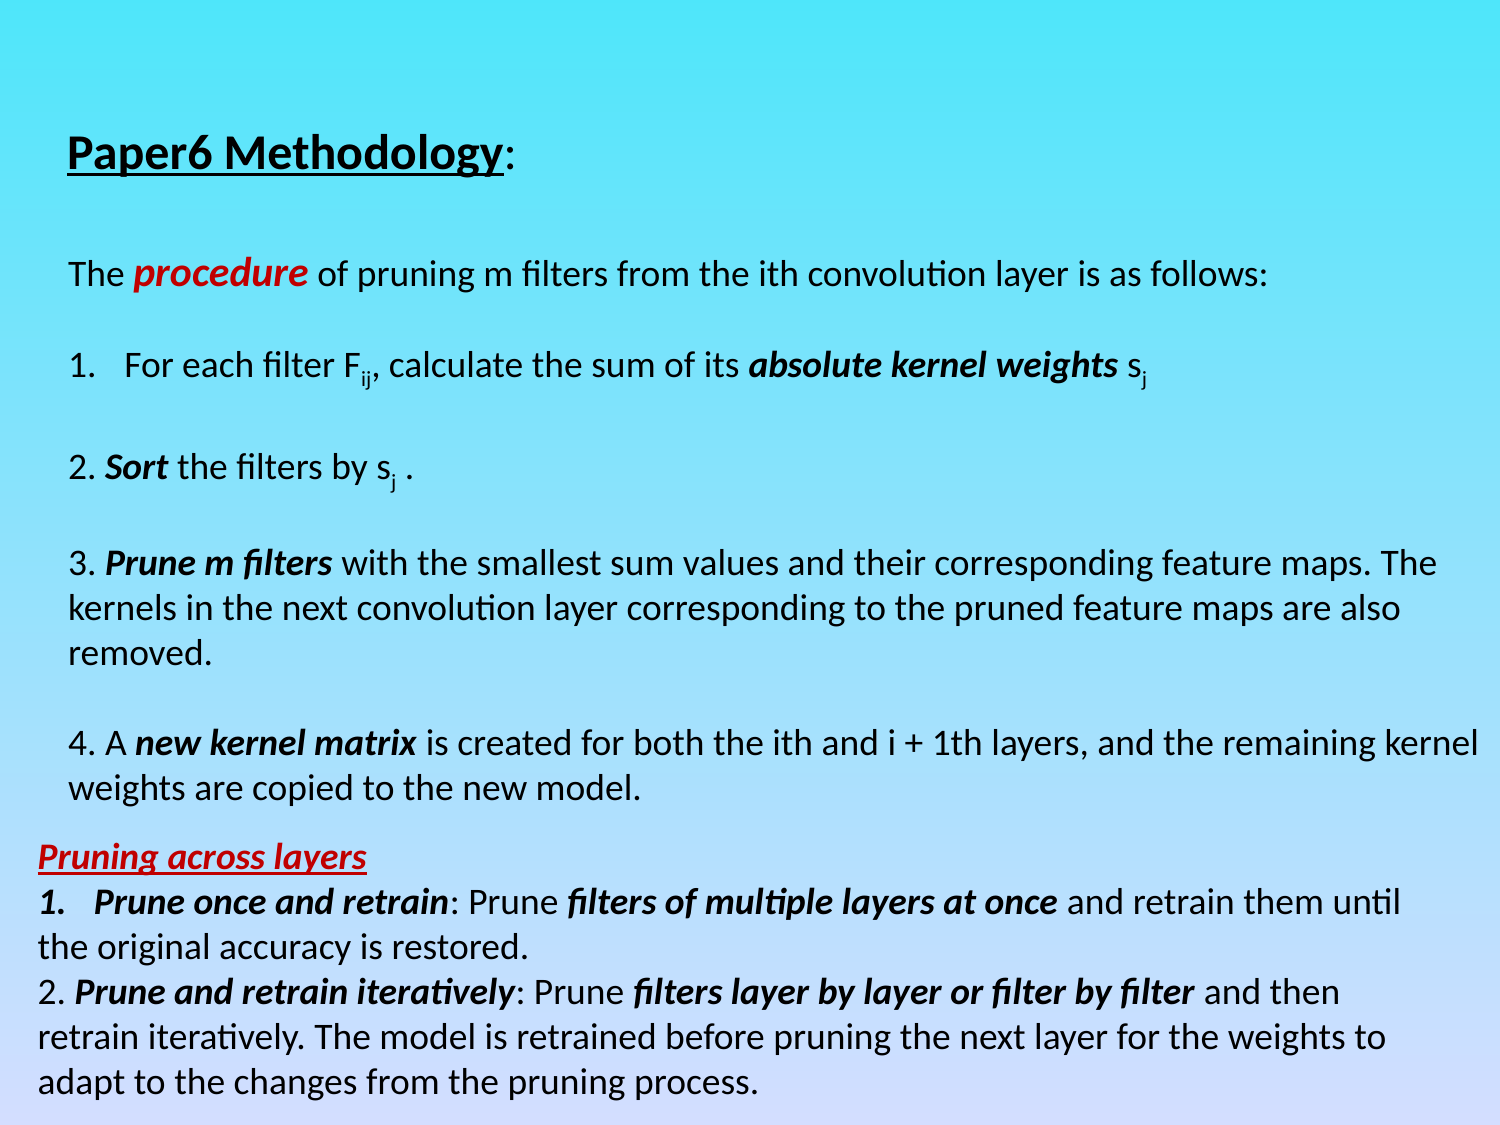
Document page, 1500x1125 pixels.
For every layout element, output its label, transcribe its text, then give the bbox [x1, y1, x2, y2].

text_box Pruning across layers Prune once and retrain: Prune filters of multiple layers at once and retrain them until the original accuracy is restored. 2. Prune and retrain iteratively: Prune filters layer by layer or filter by filter and then retrain iteratively. The model is retrained before pruning the next layer for the weights to adapt to the changes from the pruning process. [22, 824, 1468, 1110]
text_box The procedure of pruning m filters from the ith convolution layer is as follows: For each filter Fij, calculate the sum of its absolute kernel weights sj 2. Sort the filters by sj . 3. Prune m filters with the smallest sum values and their corresponding feature maps. The kernels in the next convolution layer corresponding to the pruned feature maps are also removed. 4. A new kernel matrix is created for both the ith and i + 1th layers, and the remaining kernel weights are copied to the new model. [53, 237, 1496, 816]
text_box Paper6 Methodology: [52, 112, 541, 188]
